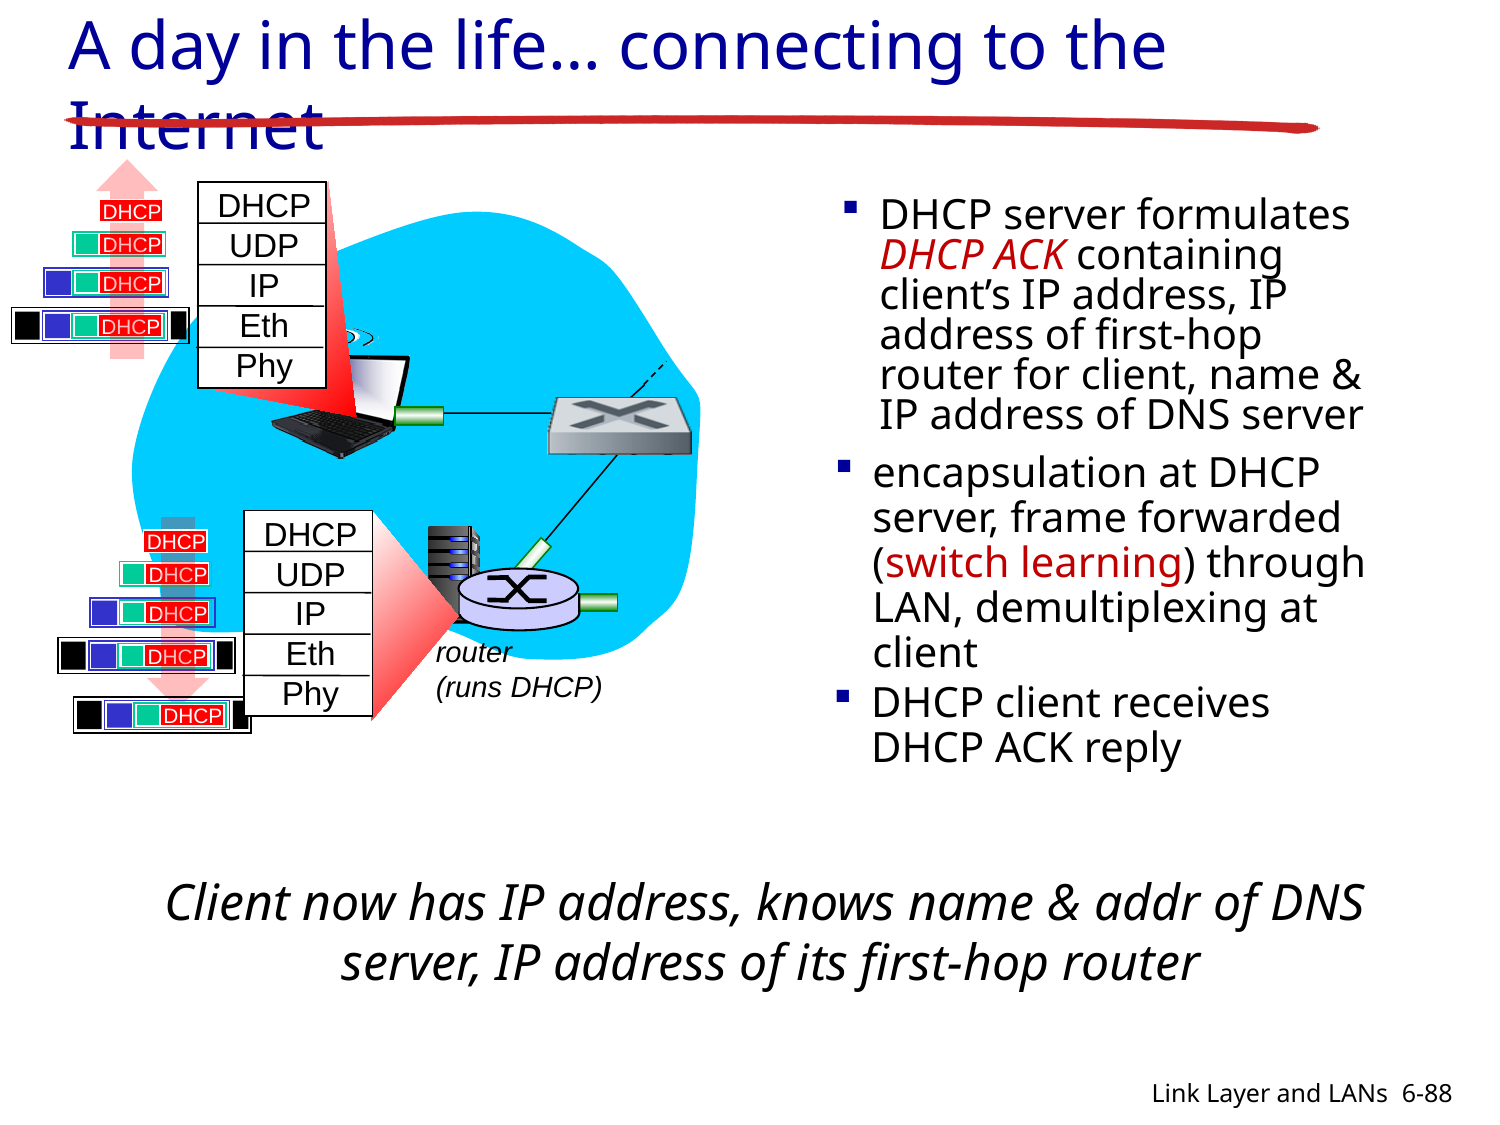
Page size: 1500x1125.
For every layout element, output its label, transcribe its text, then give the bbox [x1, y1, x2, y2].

slide_number 6-88 [1387, 1069, 1478, 1115]
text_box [57, 516, 236, 709]
title A day in the life… connecting to the Internet [53, 1, 1372, 165]
text_box encapsulation at DHCP server, frame forwarded (switch learning) through LAN, demultiplexing at client [819, 444, 1381, 668]
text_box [126, 208, 711, 713]
text_box Client now has IP address, knows name & addr of DNS server, IP address of its first-hop router [149, 862, 1394, 998]
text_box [11, 158, 190, 359]
footer Link Layer and LANs [1045, 1069, 1404, 1110]
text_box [73, 695, 252, 736]
list DHCP server formulates DHCP ACK containing client’s IP address, IP address of first-hop router for client, name & IP address of DNS server [826, 190, 1389, 449]
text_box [131, 521, 222, 562]
picture [59, 109, 1335, 139]
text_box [242, 505, 459, 722]
text_box DHCP client receives DHCP ACK reply [818, 674, 1380, 795]
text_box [195, 177, 357, 418]
